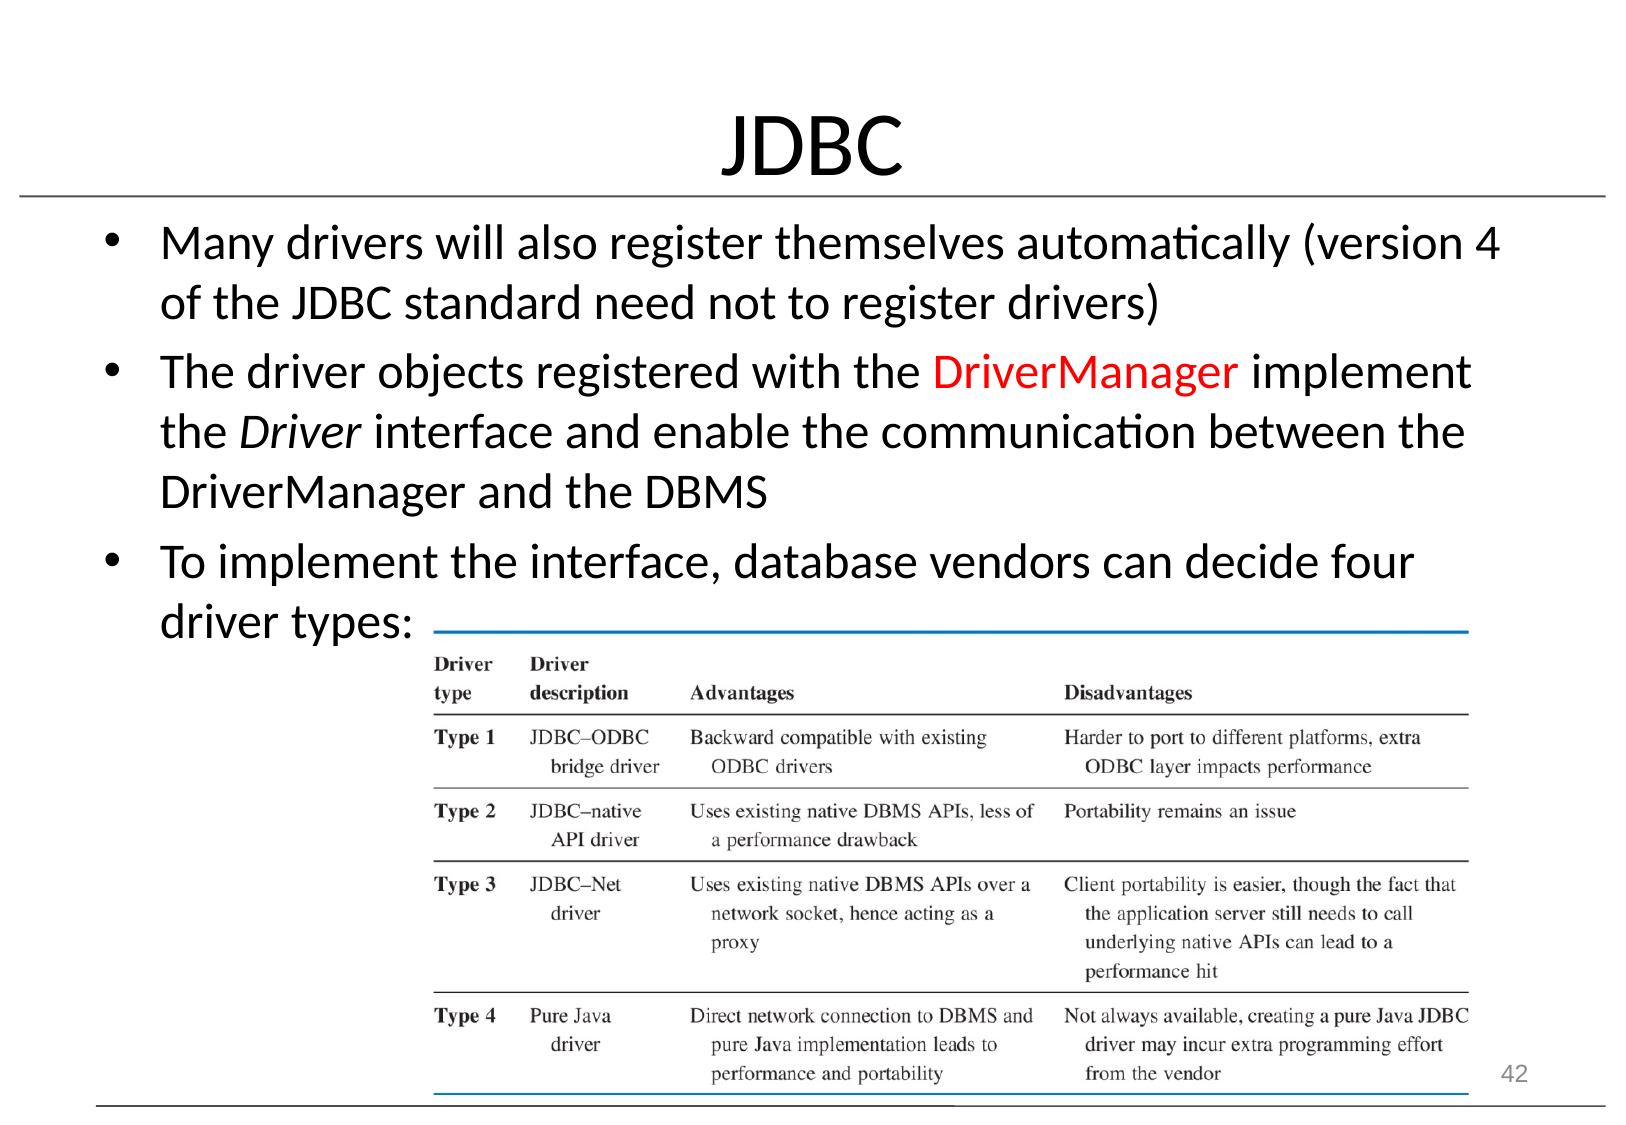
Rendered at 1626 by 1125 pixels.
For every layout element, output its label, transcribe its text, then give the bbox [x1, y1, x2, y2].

list Many drivers will also register themselves automatically (version 4 of the JDBC standard need not to register drivers) The driver objects registered with the DriverManager implement the Driver interface and enable the communication between the DriverManager and the DBMS To implement the interface, database vendors can decide four driver types: [88, 201, 1551, 944]
title JDBC [81, 45, 1544, 233]
picture [433, 630, 1469, 1095]
slide_number 42 [1470, 1042, 1544, 1103]
